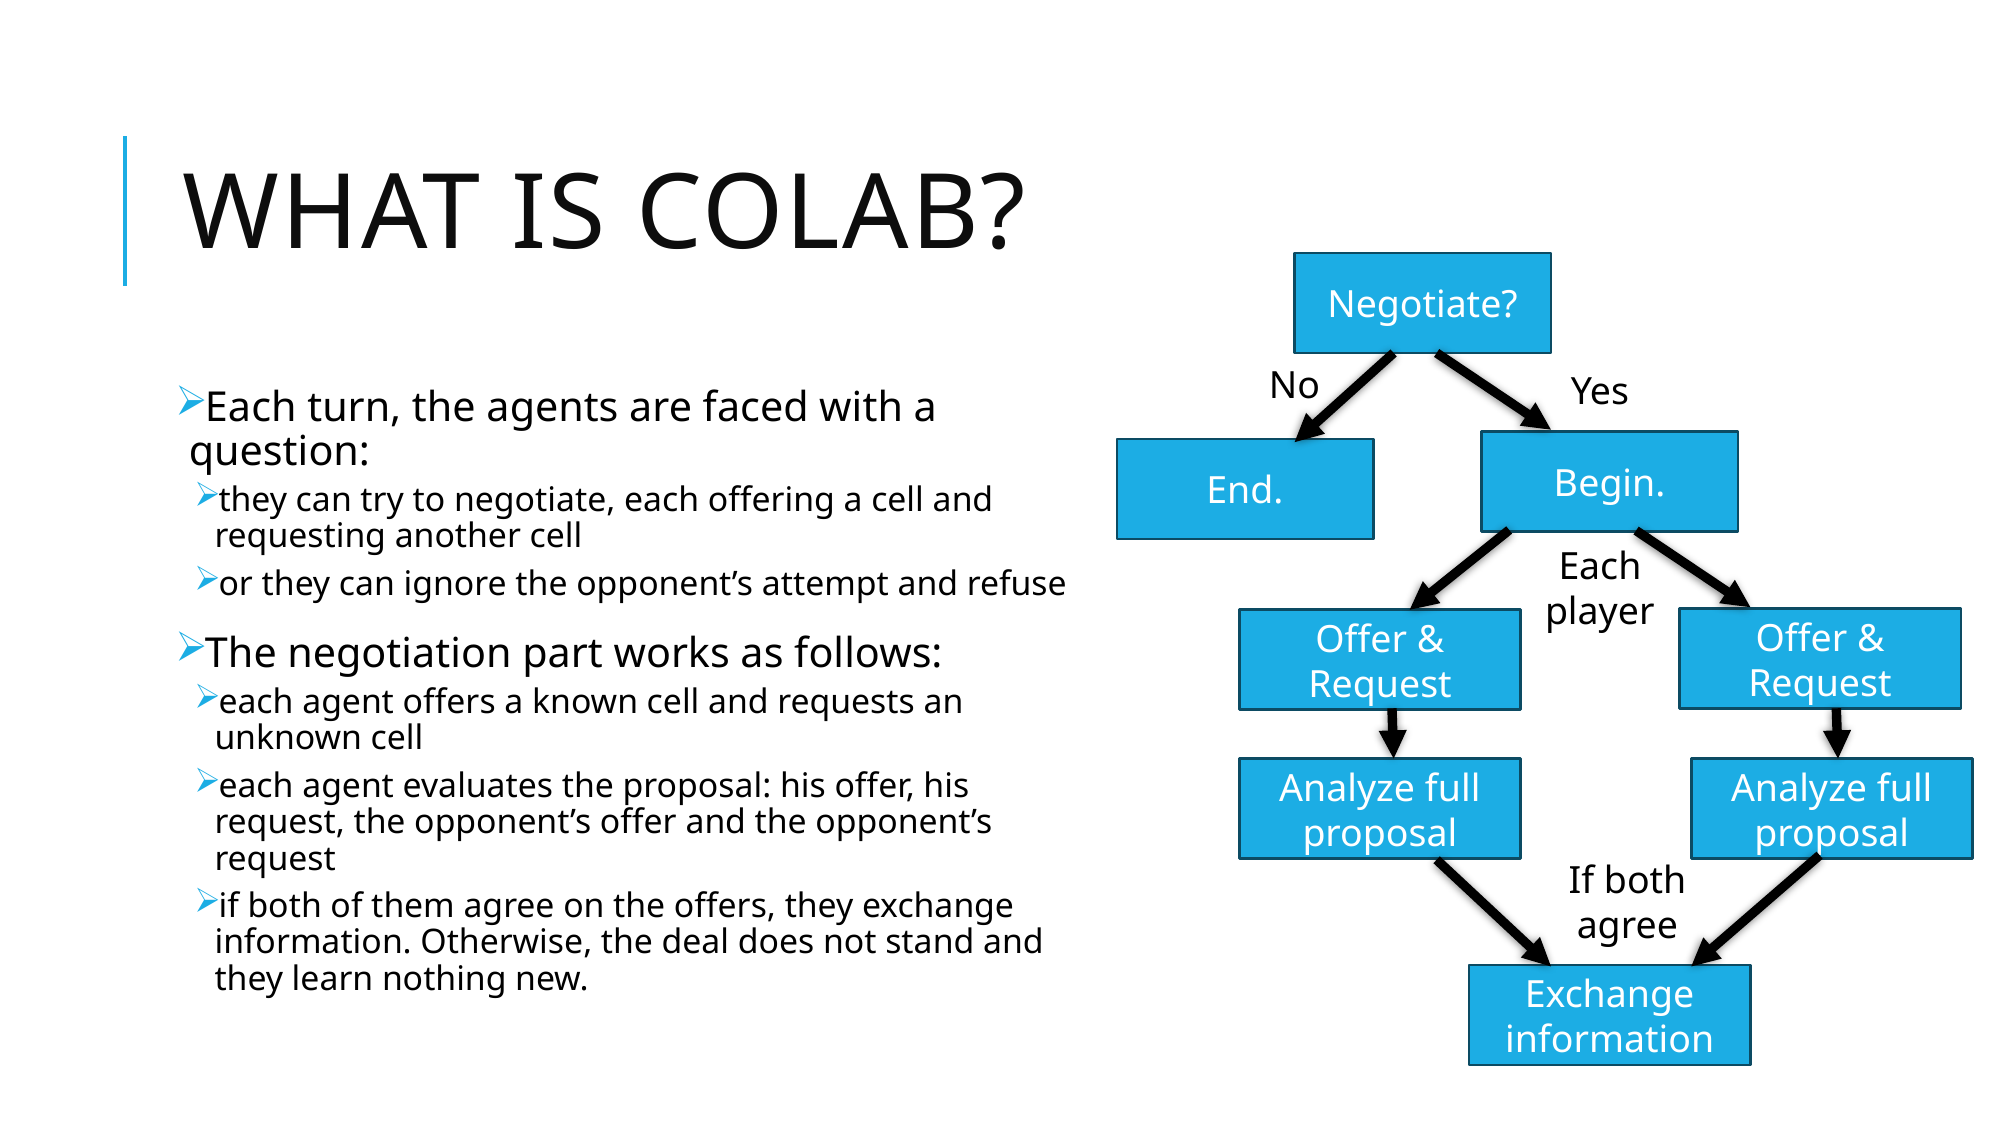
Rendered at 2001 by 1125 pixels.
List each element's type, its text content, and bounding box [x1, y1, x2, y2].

text_box Each player [1506, 535, 1694, 640]
text_box Exchange information [1468, 964, 1752, 1066]
text_box If both agree [1534, 848, 1721, 953]
text_box Offer & Request [1678, 607, 1962, 710]
title What is Colab? [168, 96, 1763, 342]
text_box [1436, 352, 1552, 430]
text_box Analyze full proposal [1690, 757, 1974, 860]
text_box Negotiate? [1293, 252, 1552, 354]
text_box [1635, 530, 1751, 608]
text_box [1409, 529, 1510, 610]
text_box End. [1116, 438, 1375, 540]
text_box Yes [1559, 360, 1655, 420]
text_box Offer & Request [1238, 608, 1522, 711]
text_box Analyze full proposal [1238, 757, 1522, 860]
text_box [1436, 859, 1552, 967]
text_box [1294, 352, 1394, 443]
text_box No [1240, 353, 1289, 414]
text_box Begin. [1480, 430, 1739, 533]
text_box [1690, 855, 1820, 967]
list Each turn, the agents are faced with a question: they can try to negotiate, each offering a cell and requesting another cell or they can ignore the opponent’s attempt and refuse The negotiation part works as follows: each agent offers a known cell and requests an unknown cell each agent evaluates the proposal: his offer, his request, the opponent’s offer and the opponent’s request if both of them agree on the offers, they exchange information. Otherwise, the deal does not stand and they learn nothing new. [168, 378, 1081, 1039]
